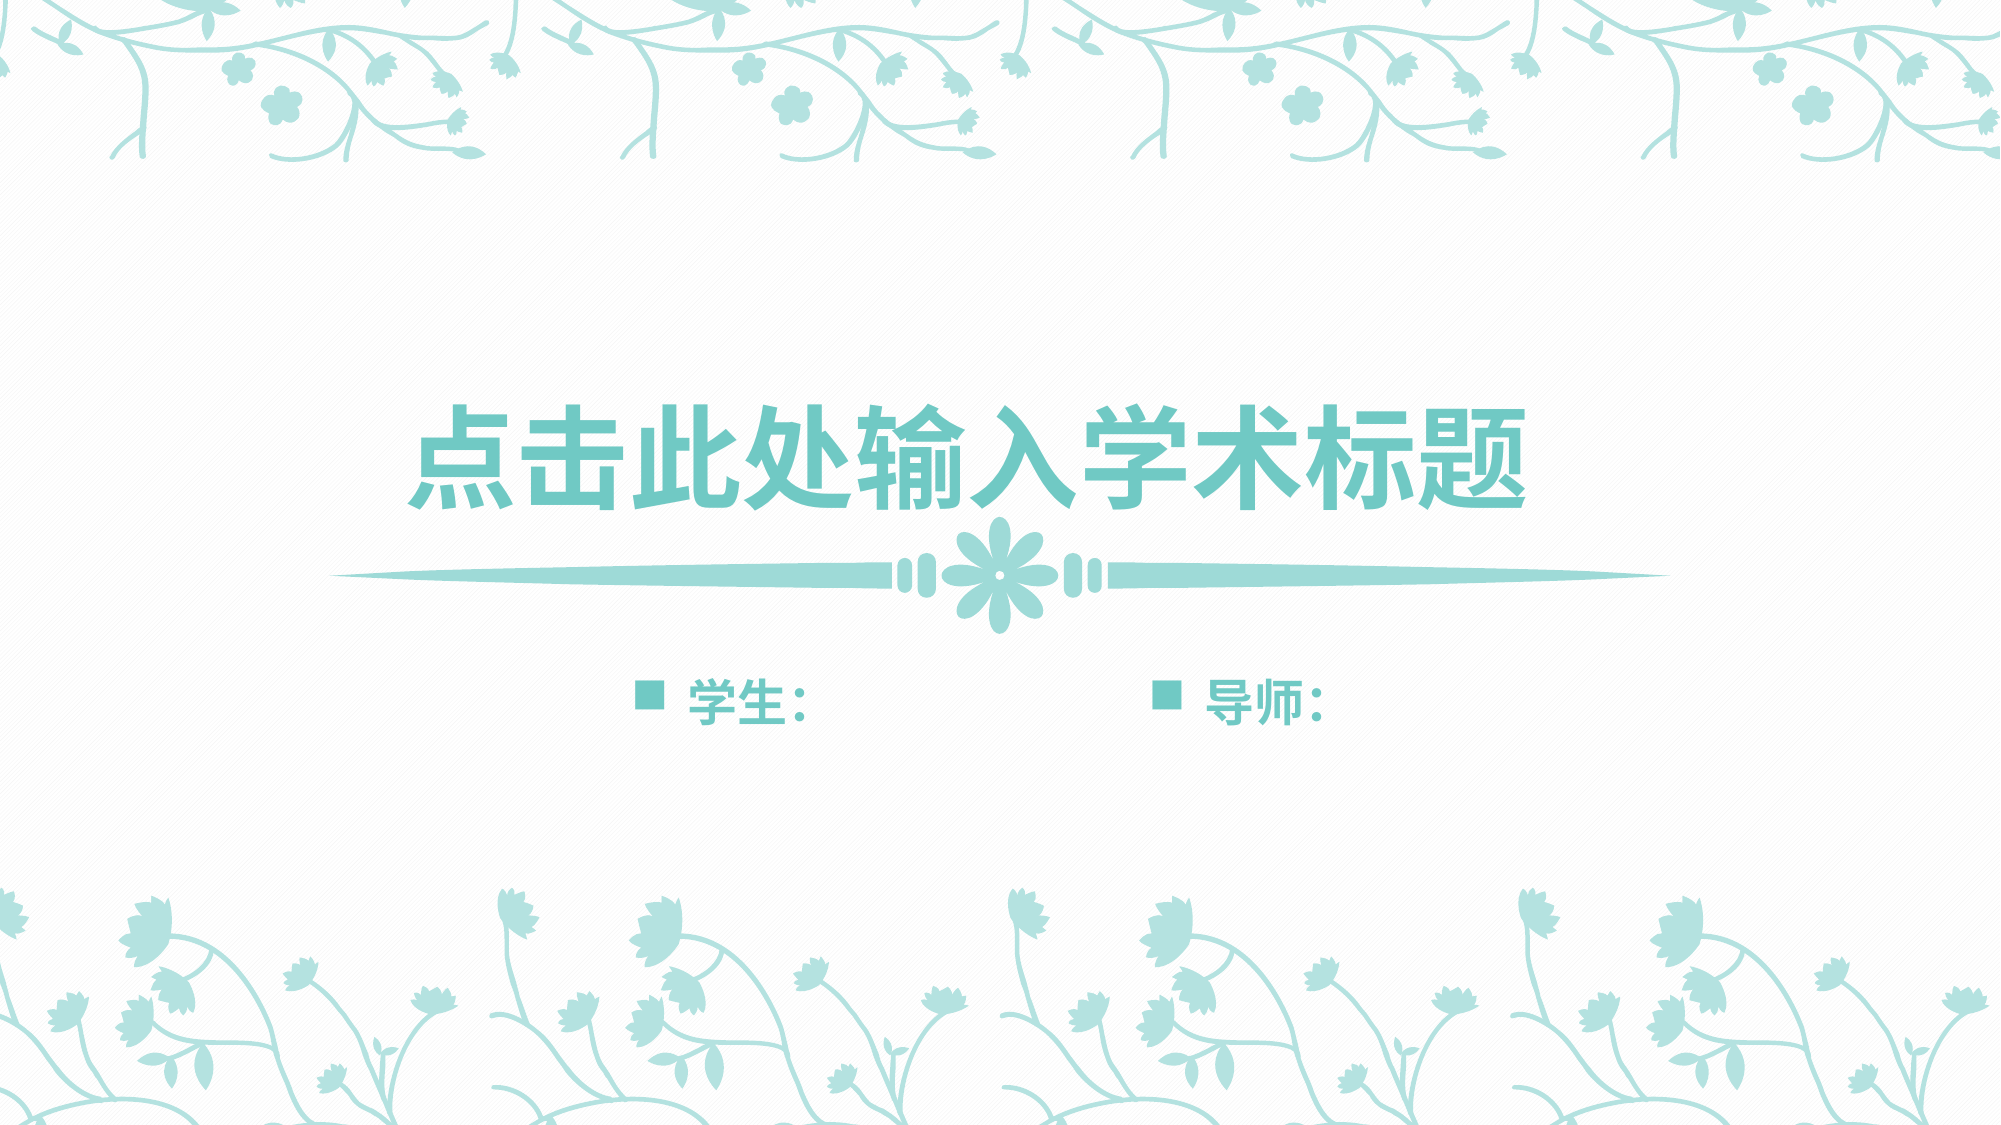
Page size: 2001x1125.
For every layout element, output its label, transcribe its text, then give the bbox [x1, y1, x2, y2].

text_box [917, 553, 936, 598]
text_box [329, 562, 892, 589]
text_box [1087, 557, 1102, 593]
text_box [1063, 553, 1083, 598]
text_box 点击此处输入学术标题 [389, 313, 1611, 531]
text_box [0, 0, 2000, 167]
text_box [478, 634, 1500, 731]
text_box [941, 516, 1059, 634]
text_box [1107, 562, 1671, 589]
text_box [897, 557, 913, 593]
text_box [0, 887, 2000, 1125]
